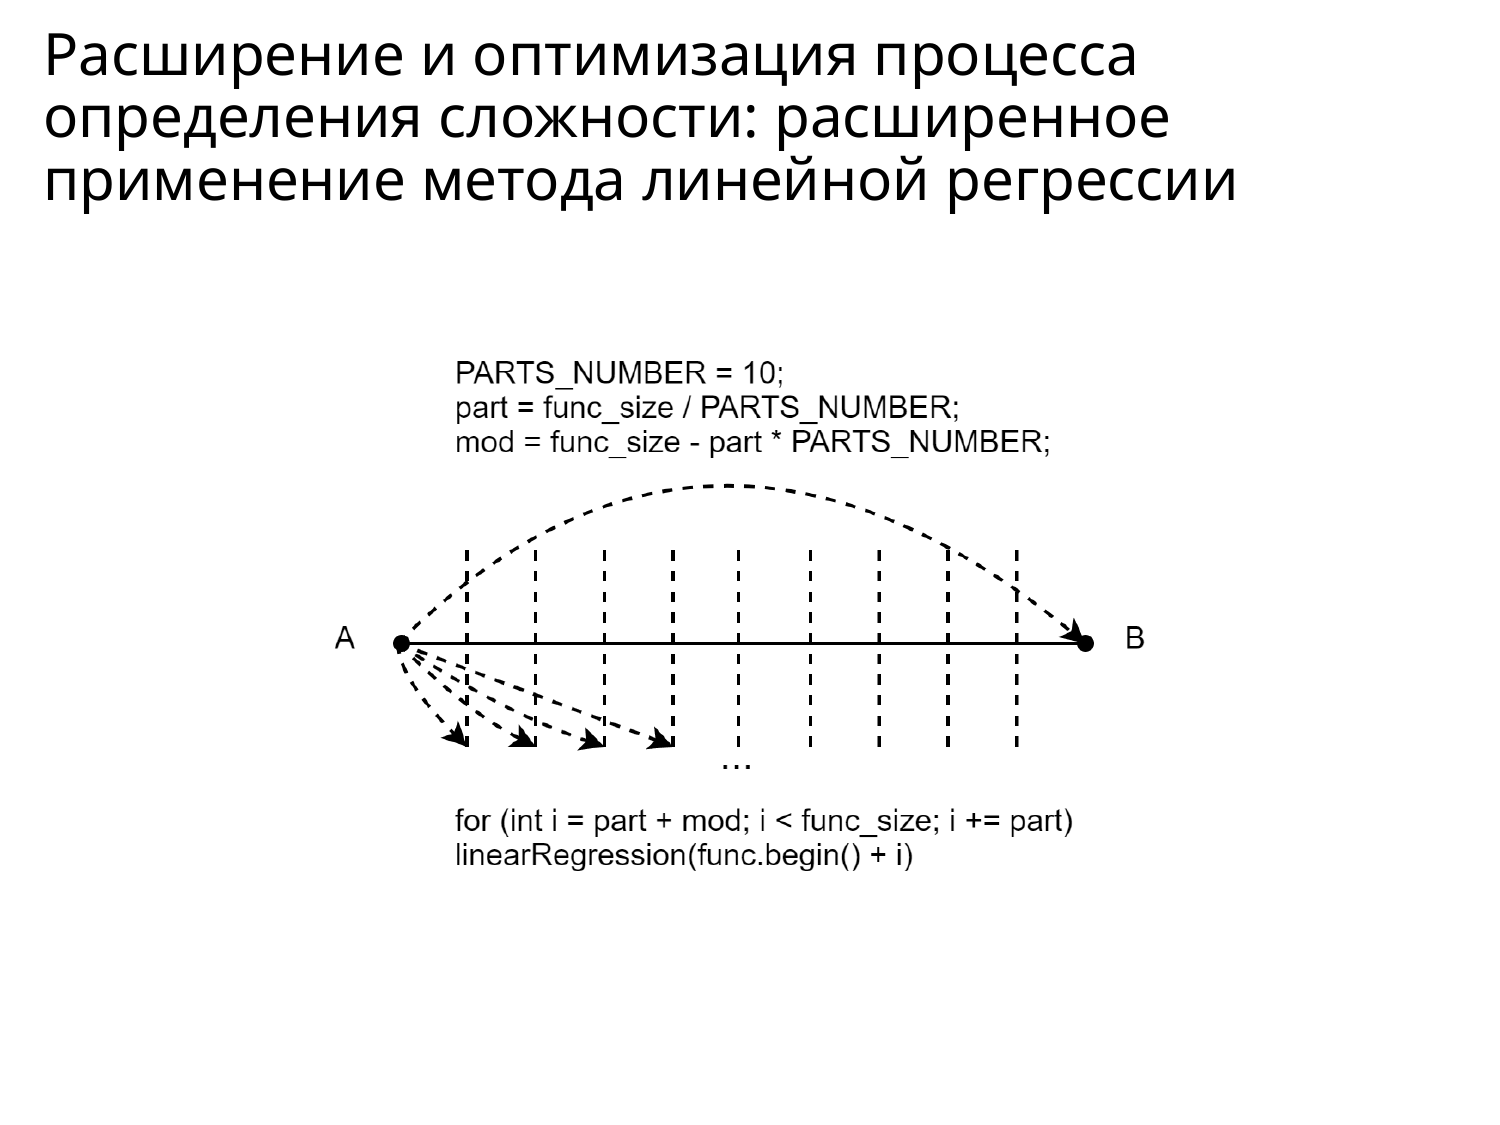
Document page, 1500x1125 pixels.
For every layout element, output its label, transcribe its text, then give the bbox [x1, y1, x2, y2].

picture [293, 297, 1207, 920]
title Расширение и оптимизация процесса определения сложности: расширенное применение метода линейной регрессии [28, 10, 1472, 228]
